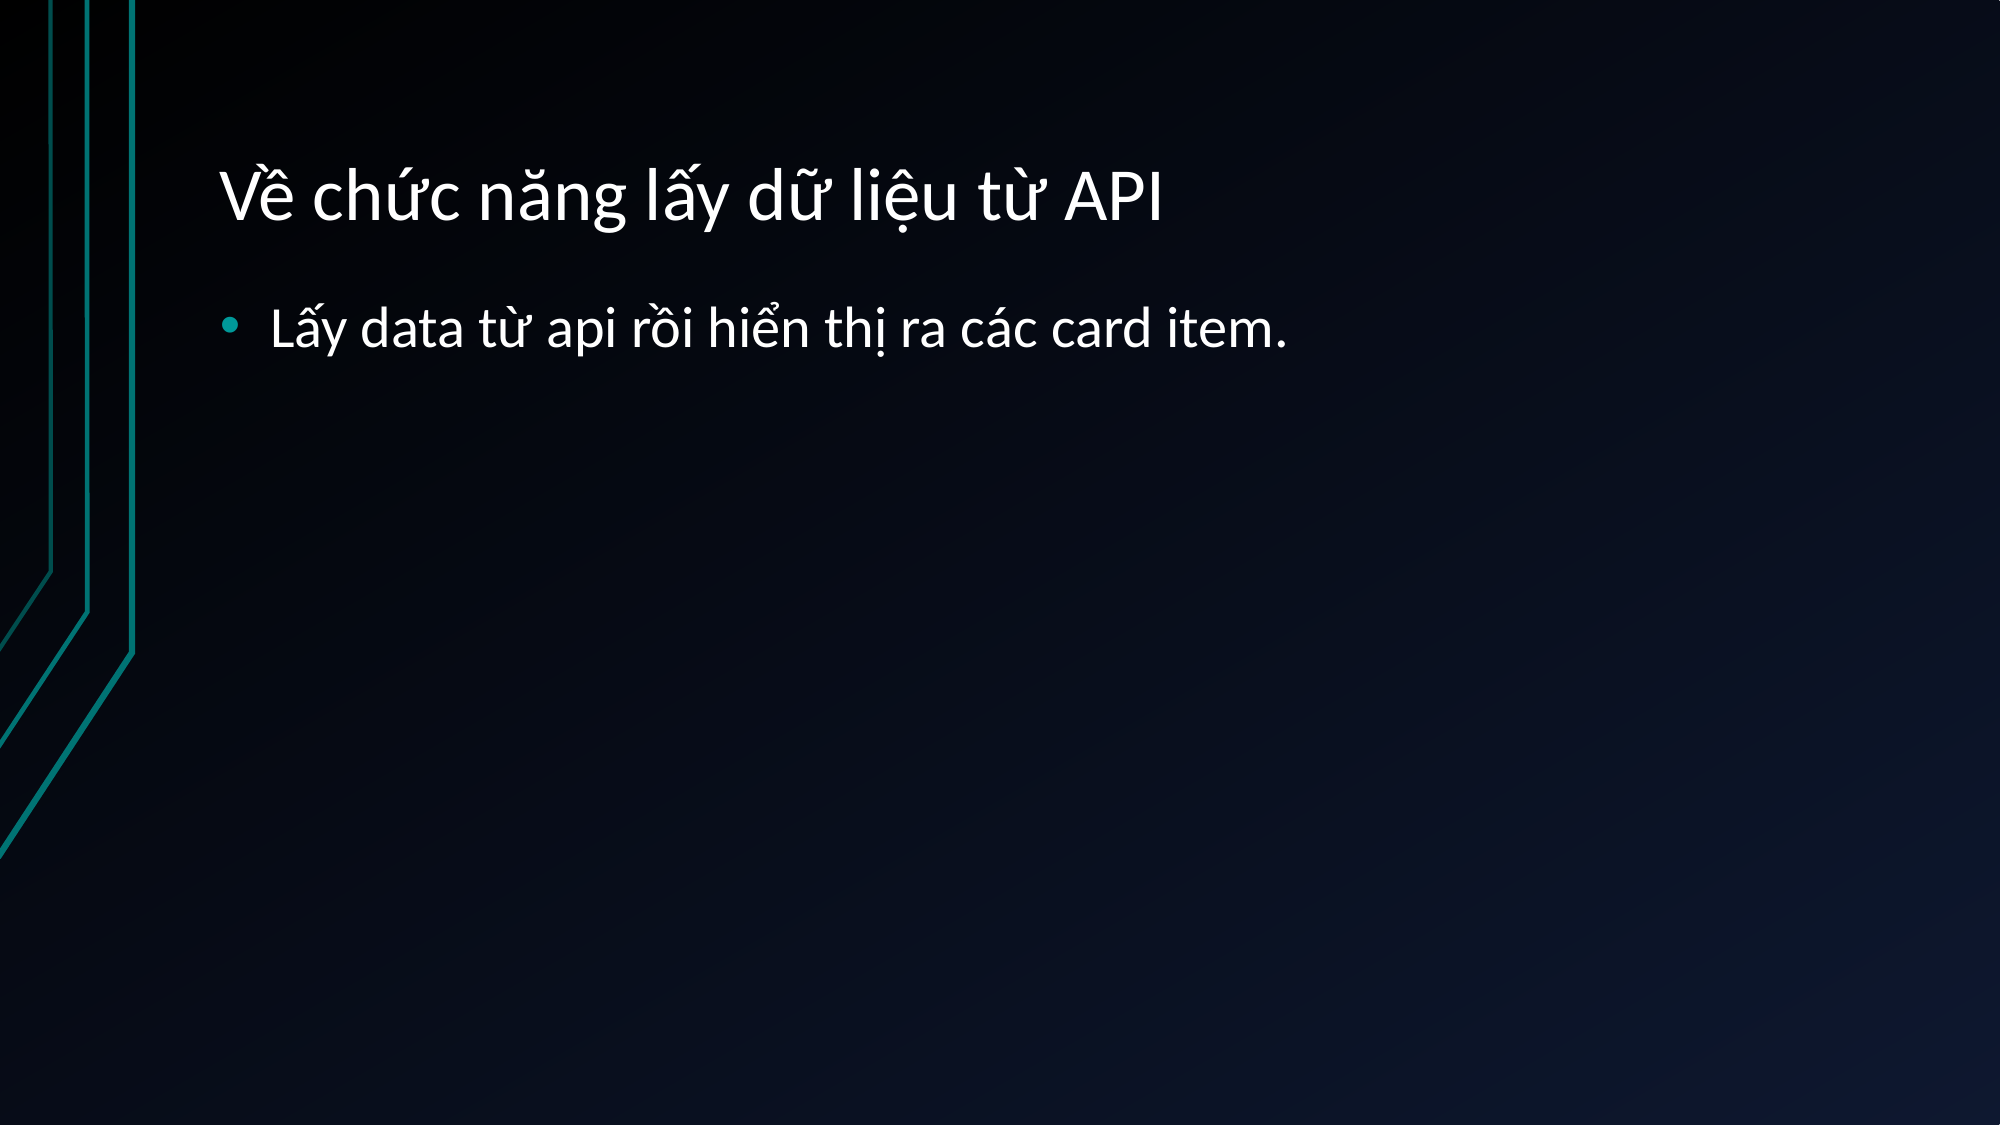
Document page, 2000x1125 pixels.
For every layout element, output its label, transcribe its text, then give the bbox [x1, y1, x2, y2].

title Về chức năng lấy dữ liệu từ API [199, 45, 1900, 246]
list Lấy data từ api rồi hiển thị ra các card item. [199, 279, 1900, 1012]
